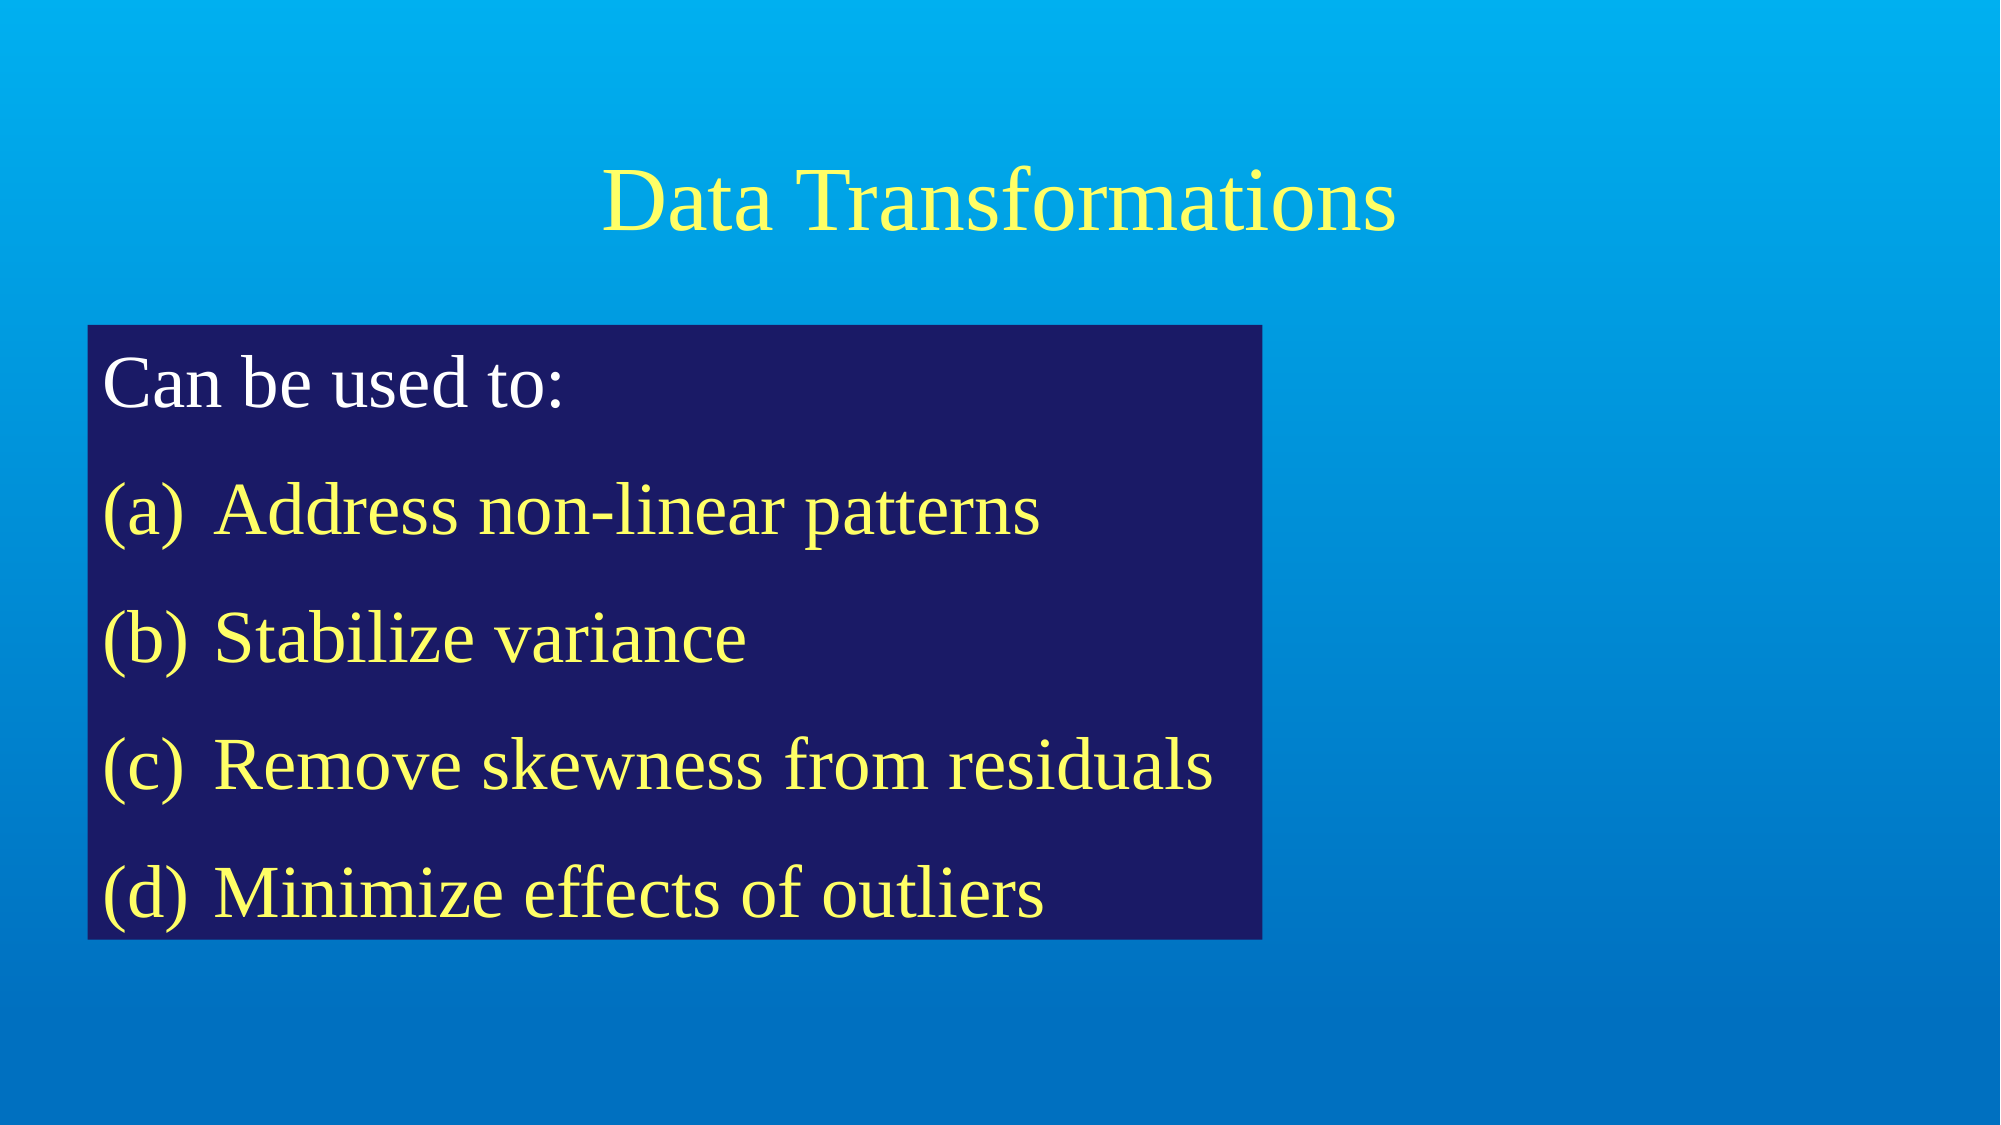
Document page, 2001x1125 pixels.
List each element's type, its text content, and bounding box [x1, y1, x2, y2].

text_box Can be used to: Address non-linear patterns Stabilize variance Remove skewness from residuals Minimize effects of outliers [87, 324, 1263, 940]
title Data Transformations [150, 99, 1850, 288]
